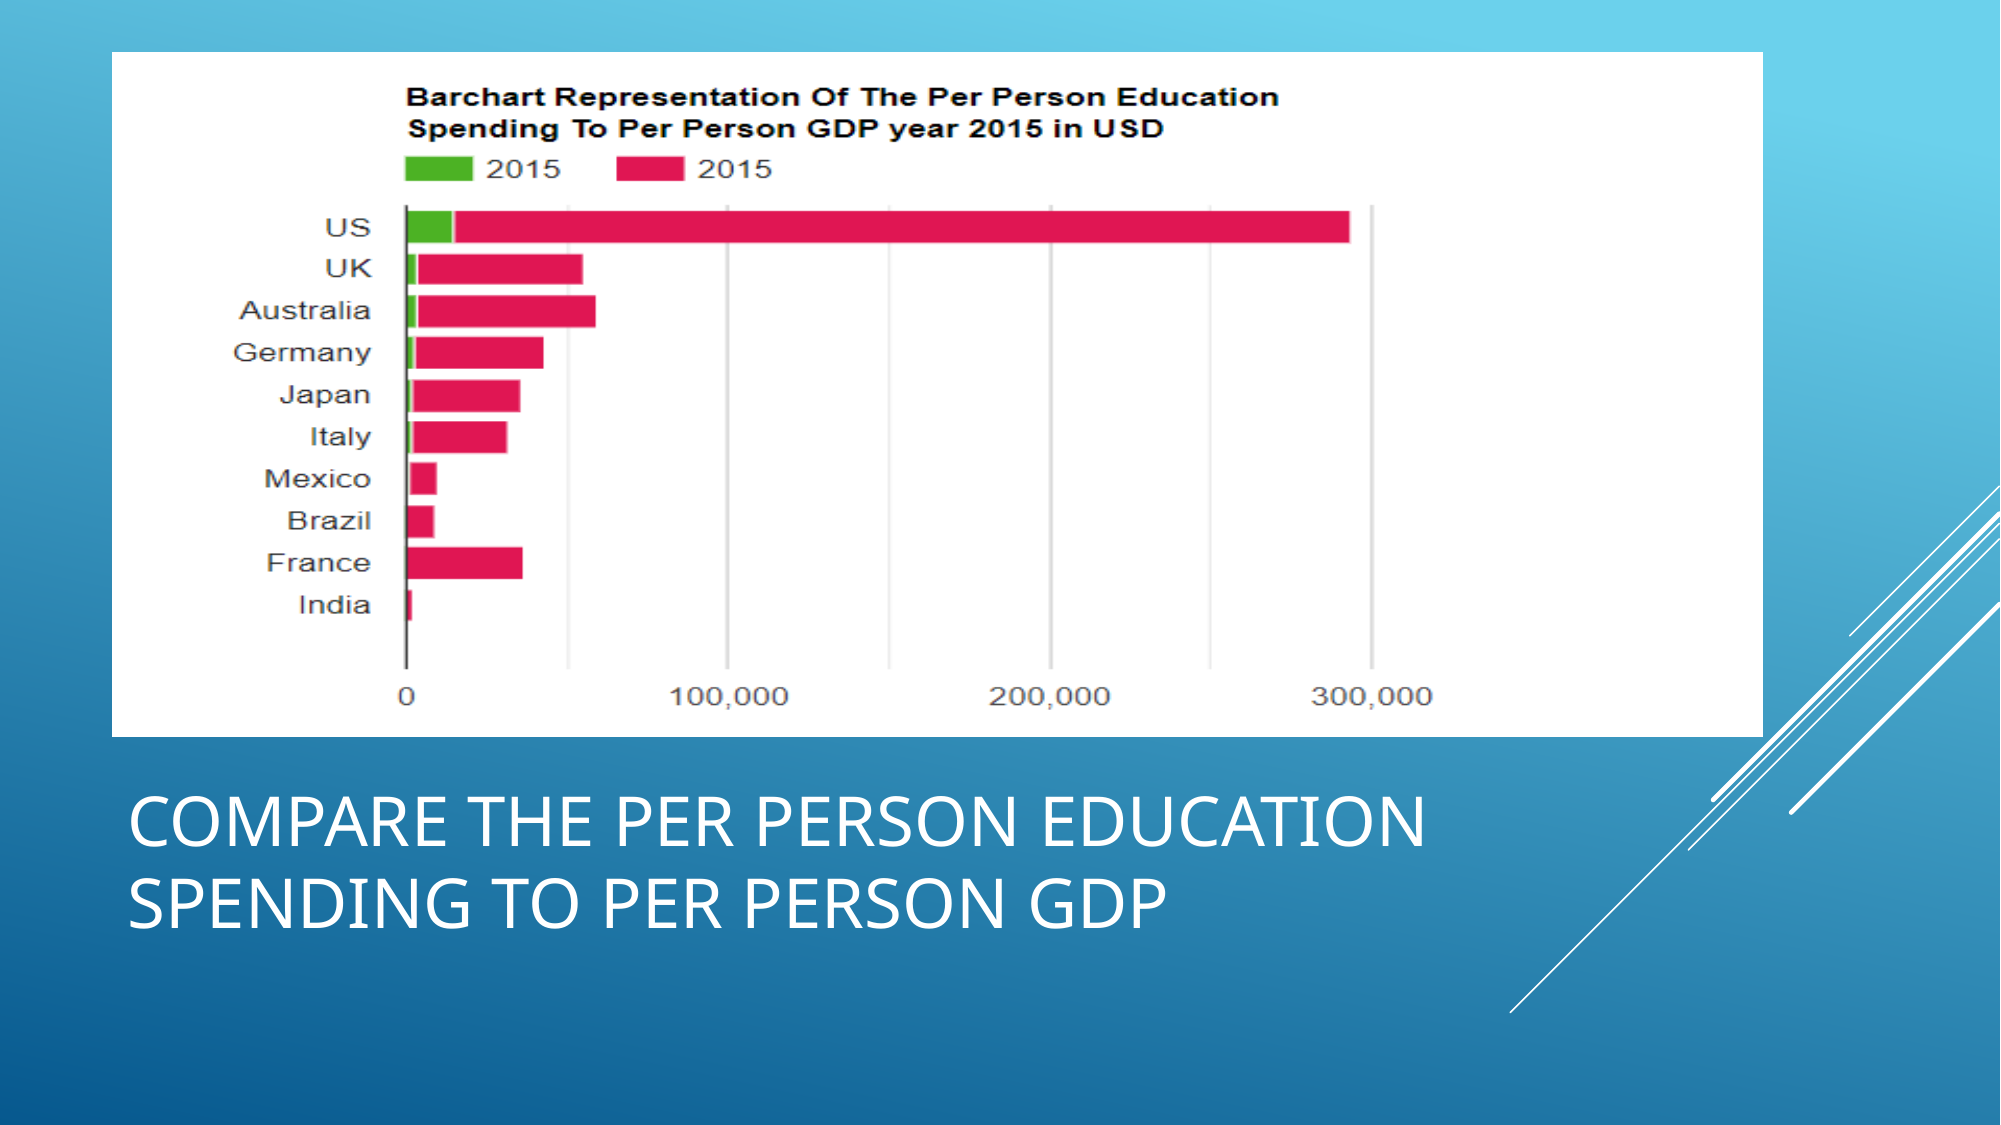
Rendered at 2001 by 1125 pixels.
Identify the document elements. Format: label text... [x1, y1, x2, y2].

title Compare The Per Person Education Spending To Per Person GDP [112, 737, 1513, 984]
picture [111, 52, 1763, 737]
